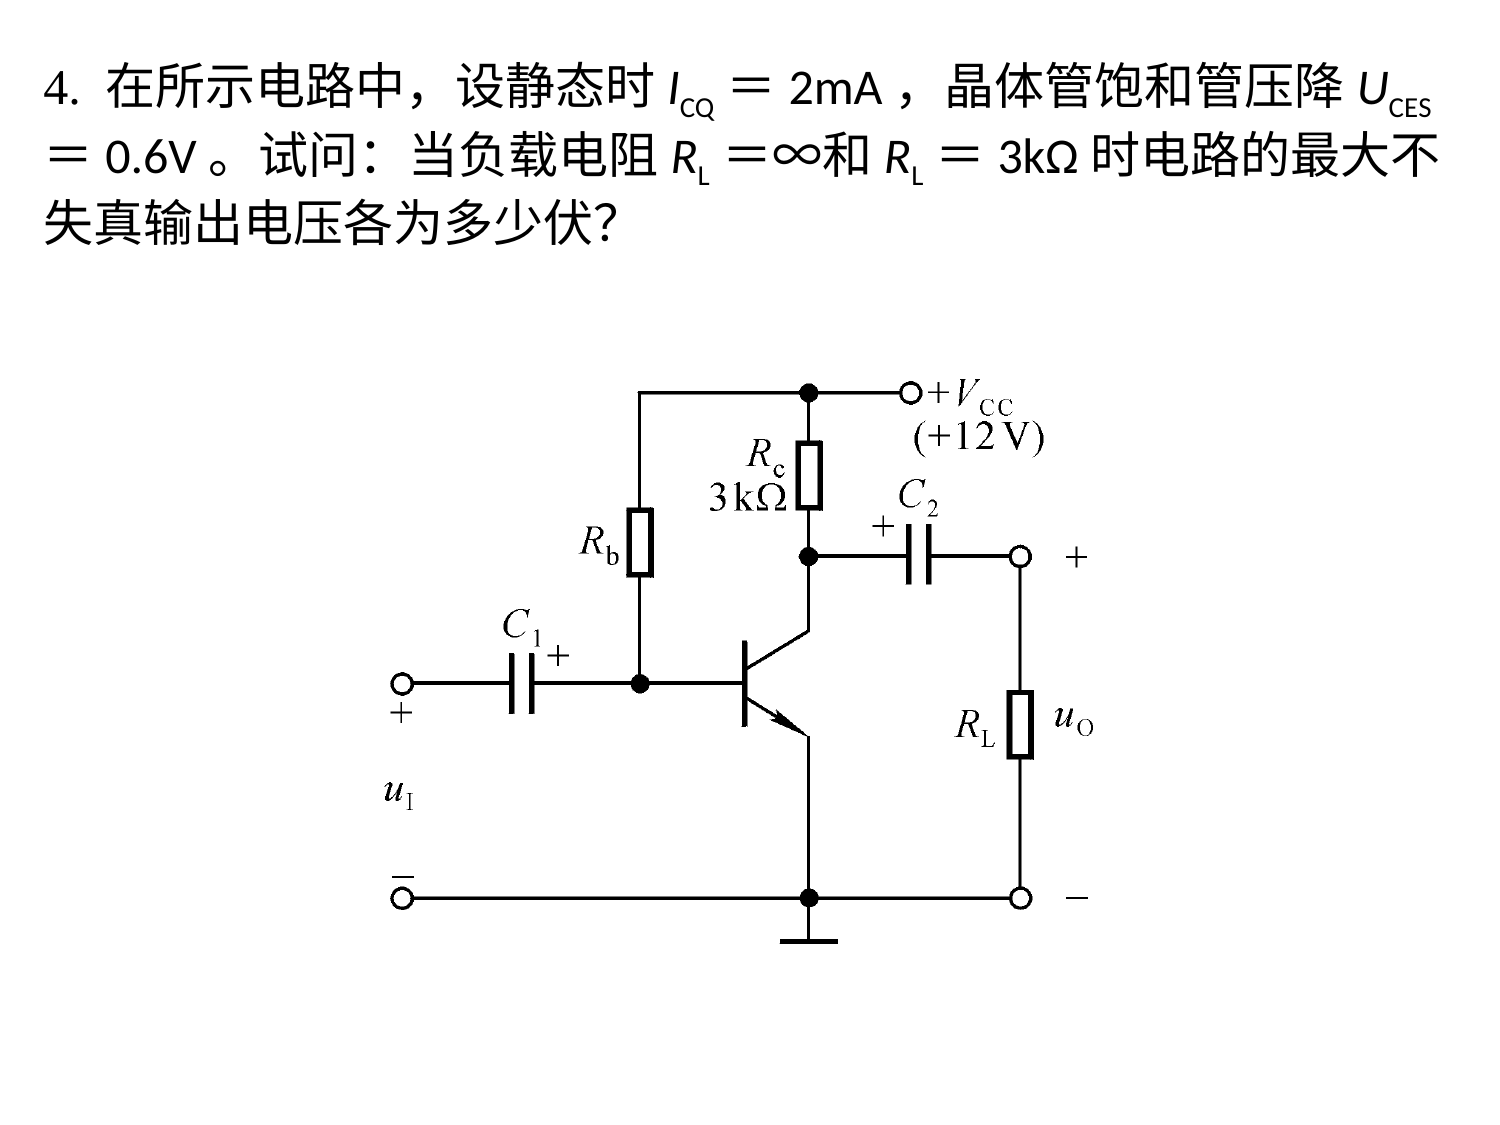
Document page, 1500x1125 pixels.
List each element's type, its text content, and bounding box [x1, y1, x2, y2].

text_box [383, 379, 1093, 944]
text_box 4. 在所示电路中，设静态时ICQ＝2mA，晶体管饱和管压降UCES＝0.6V。试问：当负载电阻RL＝∞和RL＝3kΩ时电路的最大不失真输出电压各为多少伏？ [28, 47, 1458, 259]
